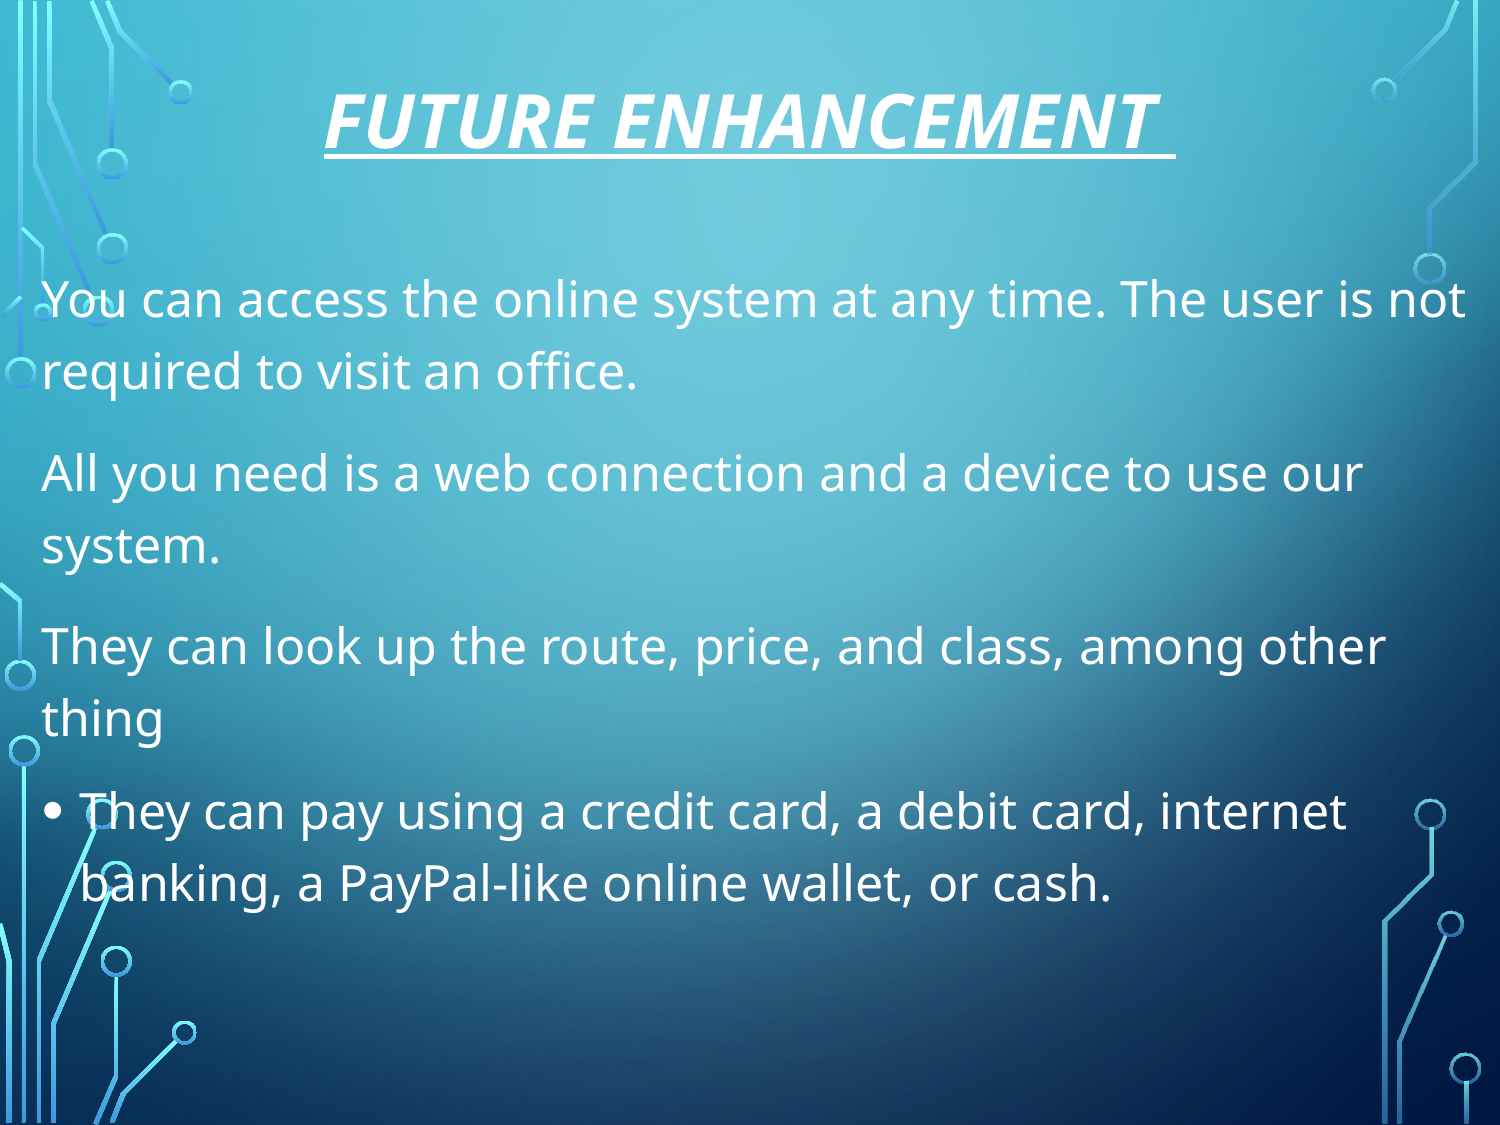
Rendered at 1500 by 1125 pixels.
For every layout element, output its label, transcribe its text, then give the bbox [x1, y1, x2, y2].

title FUTURE ENHANCEMENT [24, 0, 1476, 249]
list You can access the online system at any time. The user is not required to visit an office. All you need is a web connection and a device to use our system. They can look up the route, price, and class, among other thing They can pay using a credit card, a debit card, internet banking, a PayPal-like online wallet, or cash. [26, 248, 1500, 1125]
